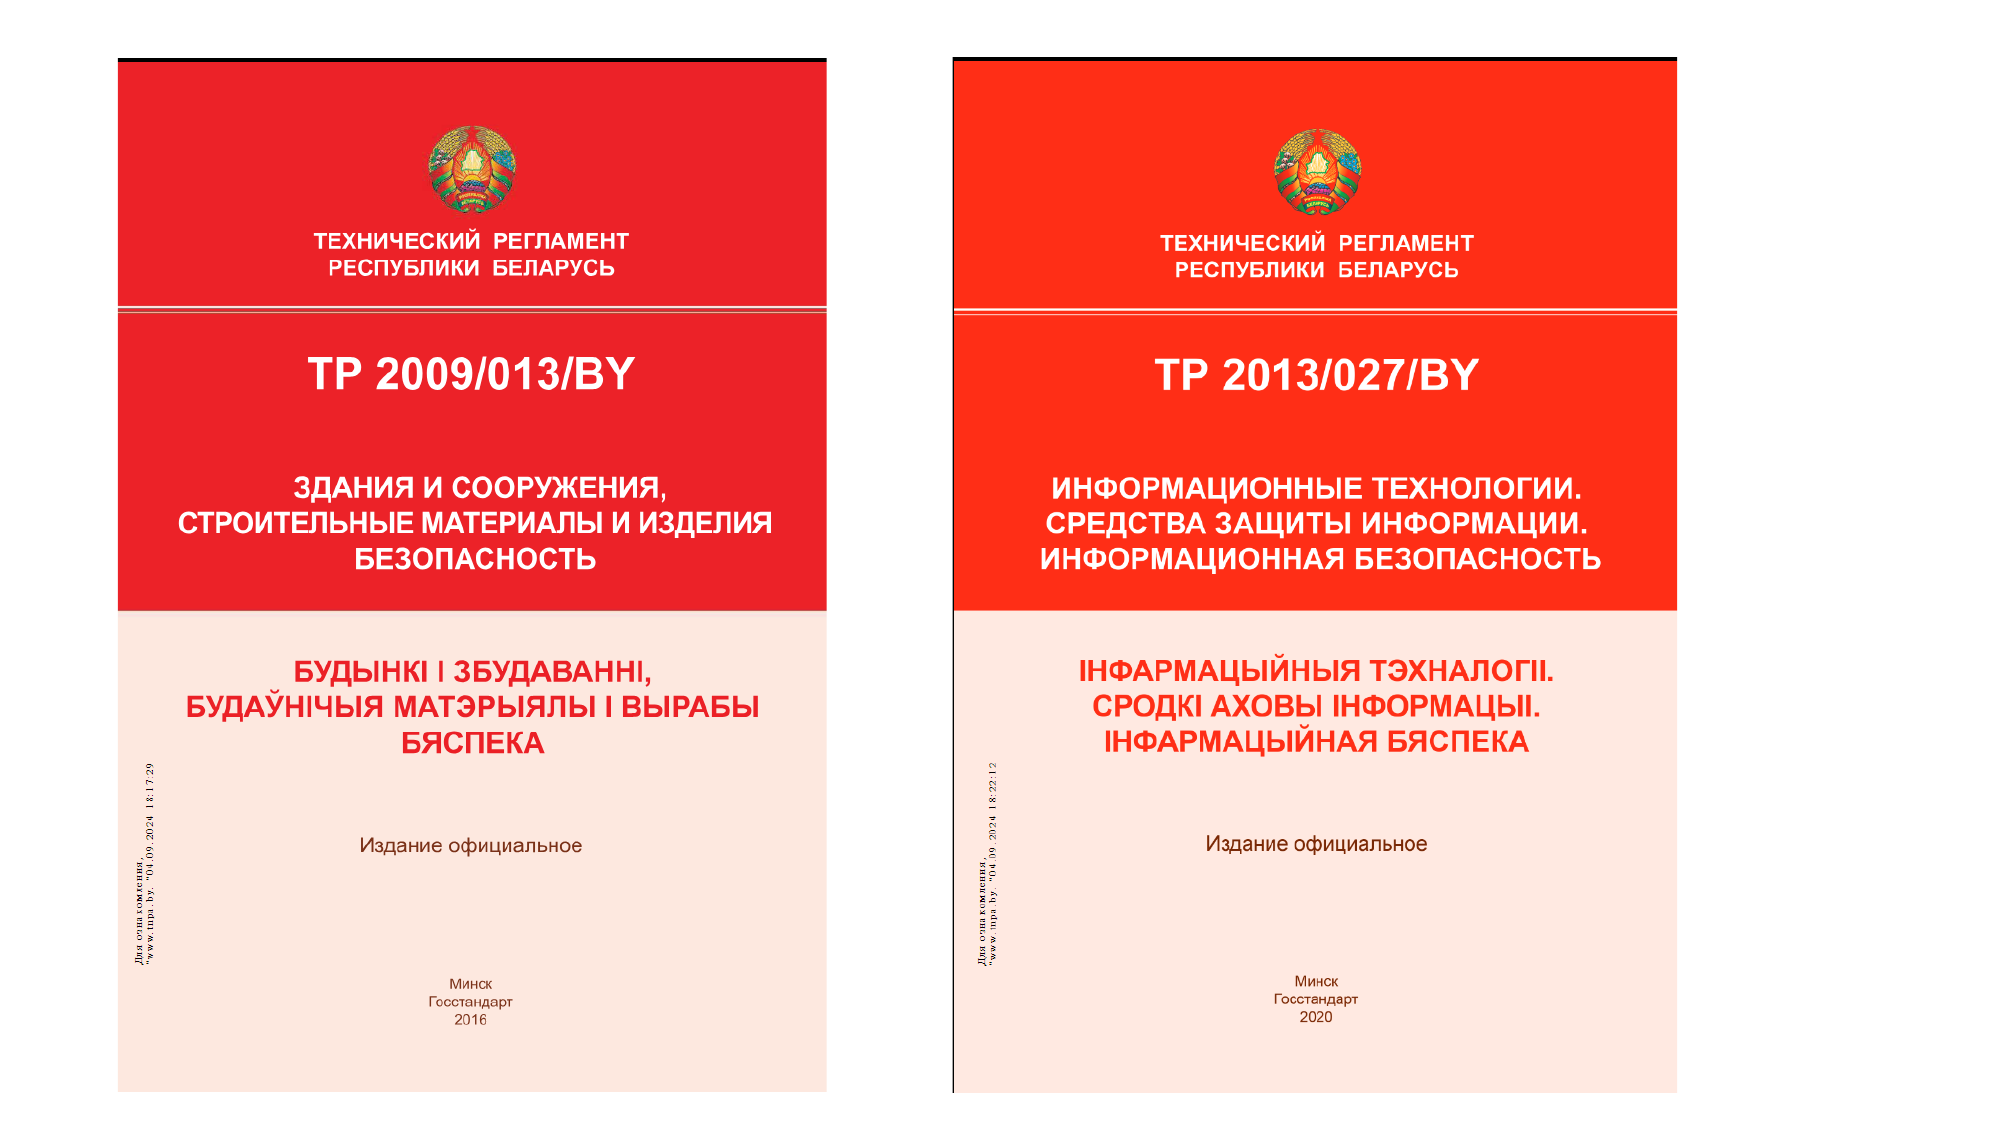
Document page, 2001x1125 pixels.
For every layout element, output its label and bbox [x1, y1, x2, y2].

picture [117, 58, 827, 1092]
picture [952, 57, 1678, 1093]
